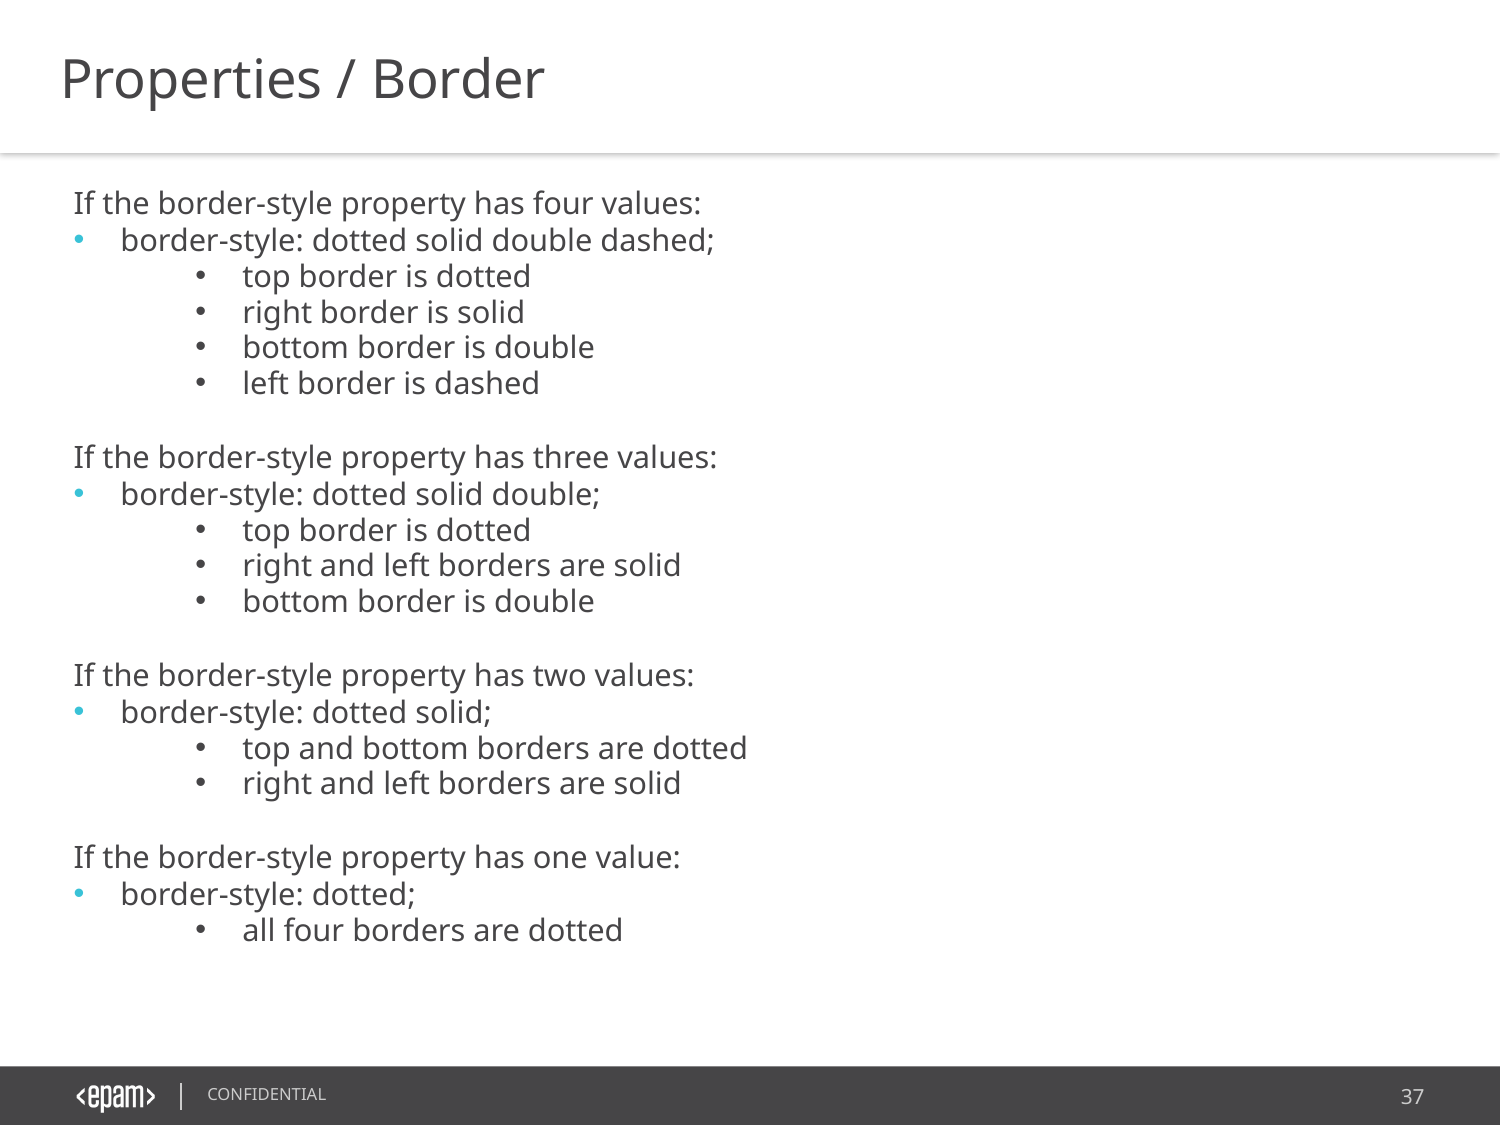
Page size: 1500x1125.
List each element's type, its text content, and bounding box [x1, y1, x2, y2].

picture [76, 1085, 155, 1113]
list Properties / Border [0, 0, 1500, 153]
list If the border-style property has four values: border-style: dotted solid double dashed; top border is dotted right border is solid bottom border is double left border is dashed If the border-style property has three values: border-style: dotted solid double; top border is dotted right and left borders are solid bottom border is double If the border-style property has two values: border-style: dotted solid; top and bottom borders are dotted right and left borders are solid If the border-style property has one value: border-style: dotted; all four borders are dotted [58, 176, 1442, 1049]
